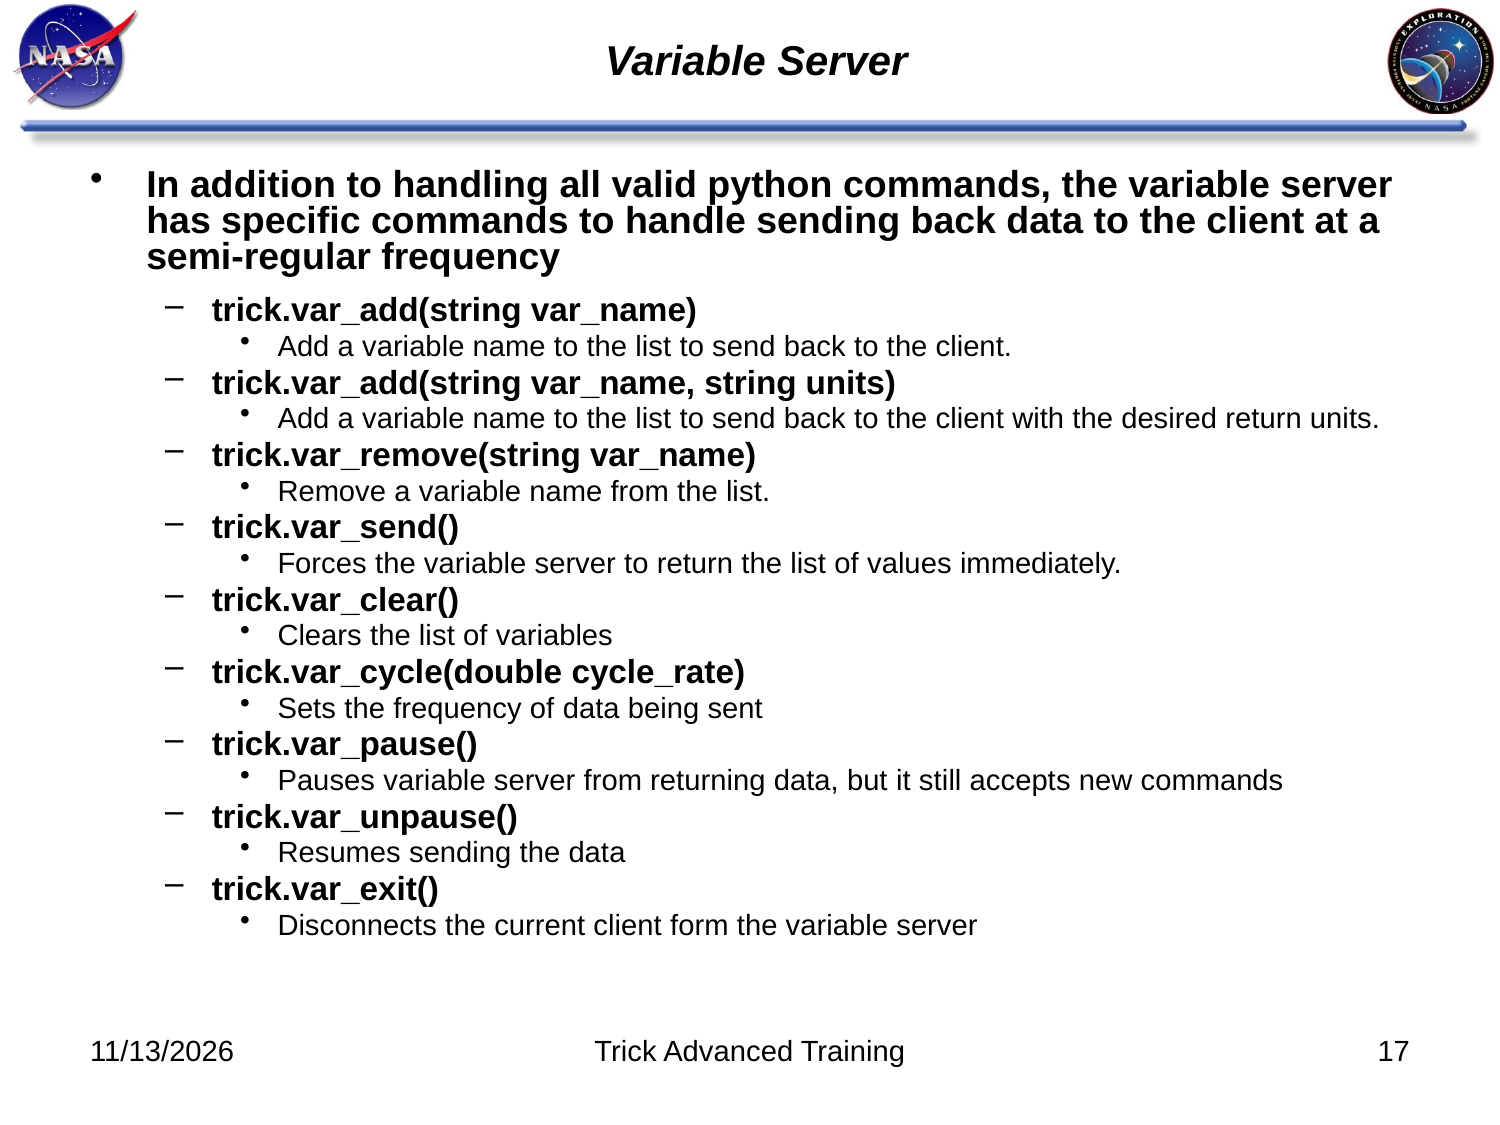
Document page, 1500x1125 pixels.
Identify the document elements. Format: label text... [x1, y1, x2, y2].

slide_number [74, 1024, 426, 1103]
footer Trick Advanced Training [512, 1024, 988, 1103]
picture [0, 0, 147, 110]
text_box In addition to handling all valid python commands, the variable server has specific commands to handle sending back data to the client at a semi-regular frequency trick.var_add(string var_name) Add a variable name to the list to send back to the client. trick.var_add(string var_name, string units) Add a variable name to the list to send back to the client with the desired return units. trick.var_remove(string var_name) Remove a variable name from the list. trick.var_send() Forces the variable server to return the list of values immediately. trick.var_clear() Clears the list of variables trick.var_cycle(double cycle_rate) Sets the frequency of data being sent trick.var_pause() Pauses variable server from returning data, but it still accepts new commands trick.var_unpause() Resumes sending the data trick.var_exit() Disconnects the current client form the variable server [74, 161, 1425, 1007]
picture [16, 8, 1494, 154]
title Variable Server [149, 24, 1363, 93]
slide_number 17 [1074, 1024, 1426, 1103]
